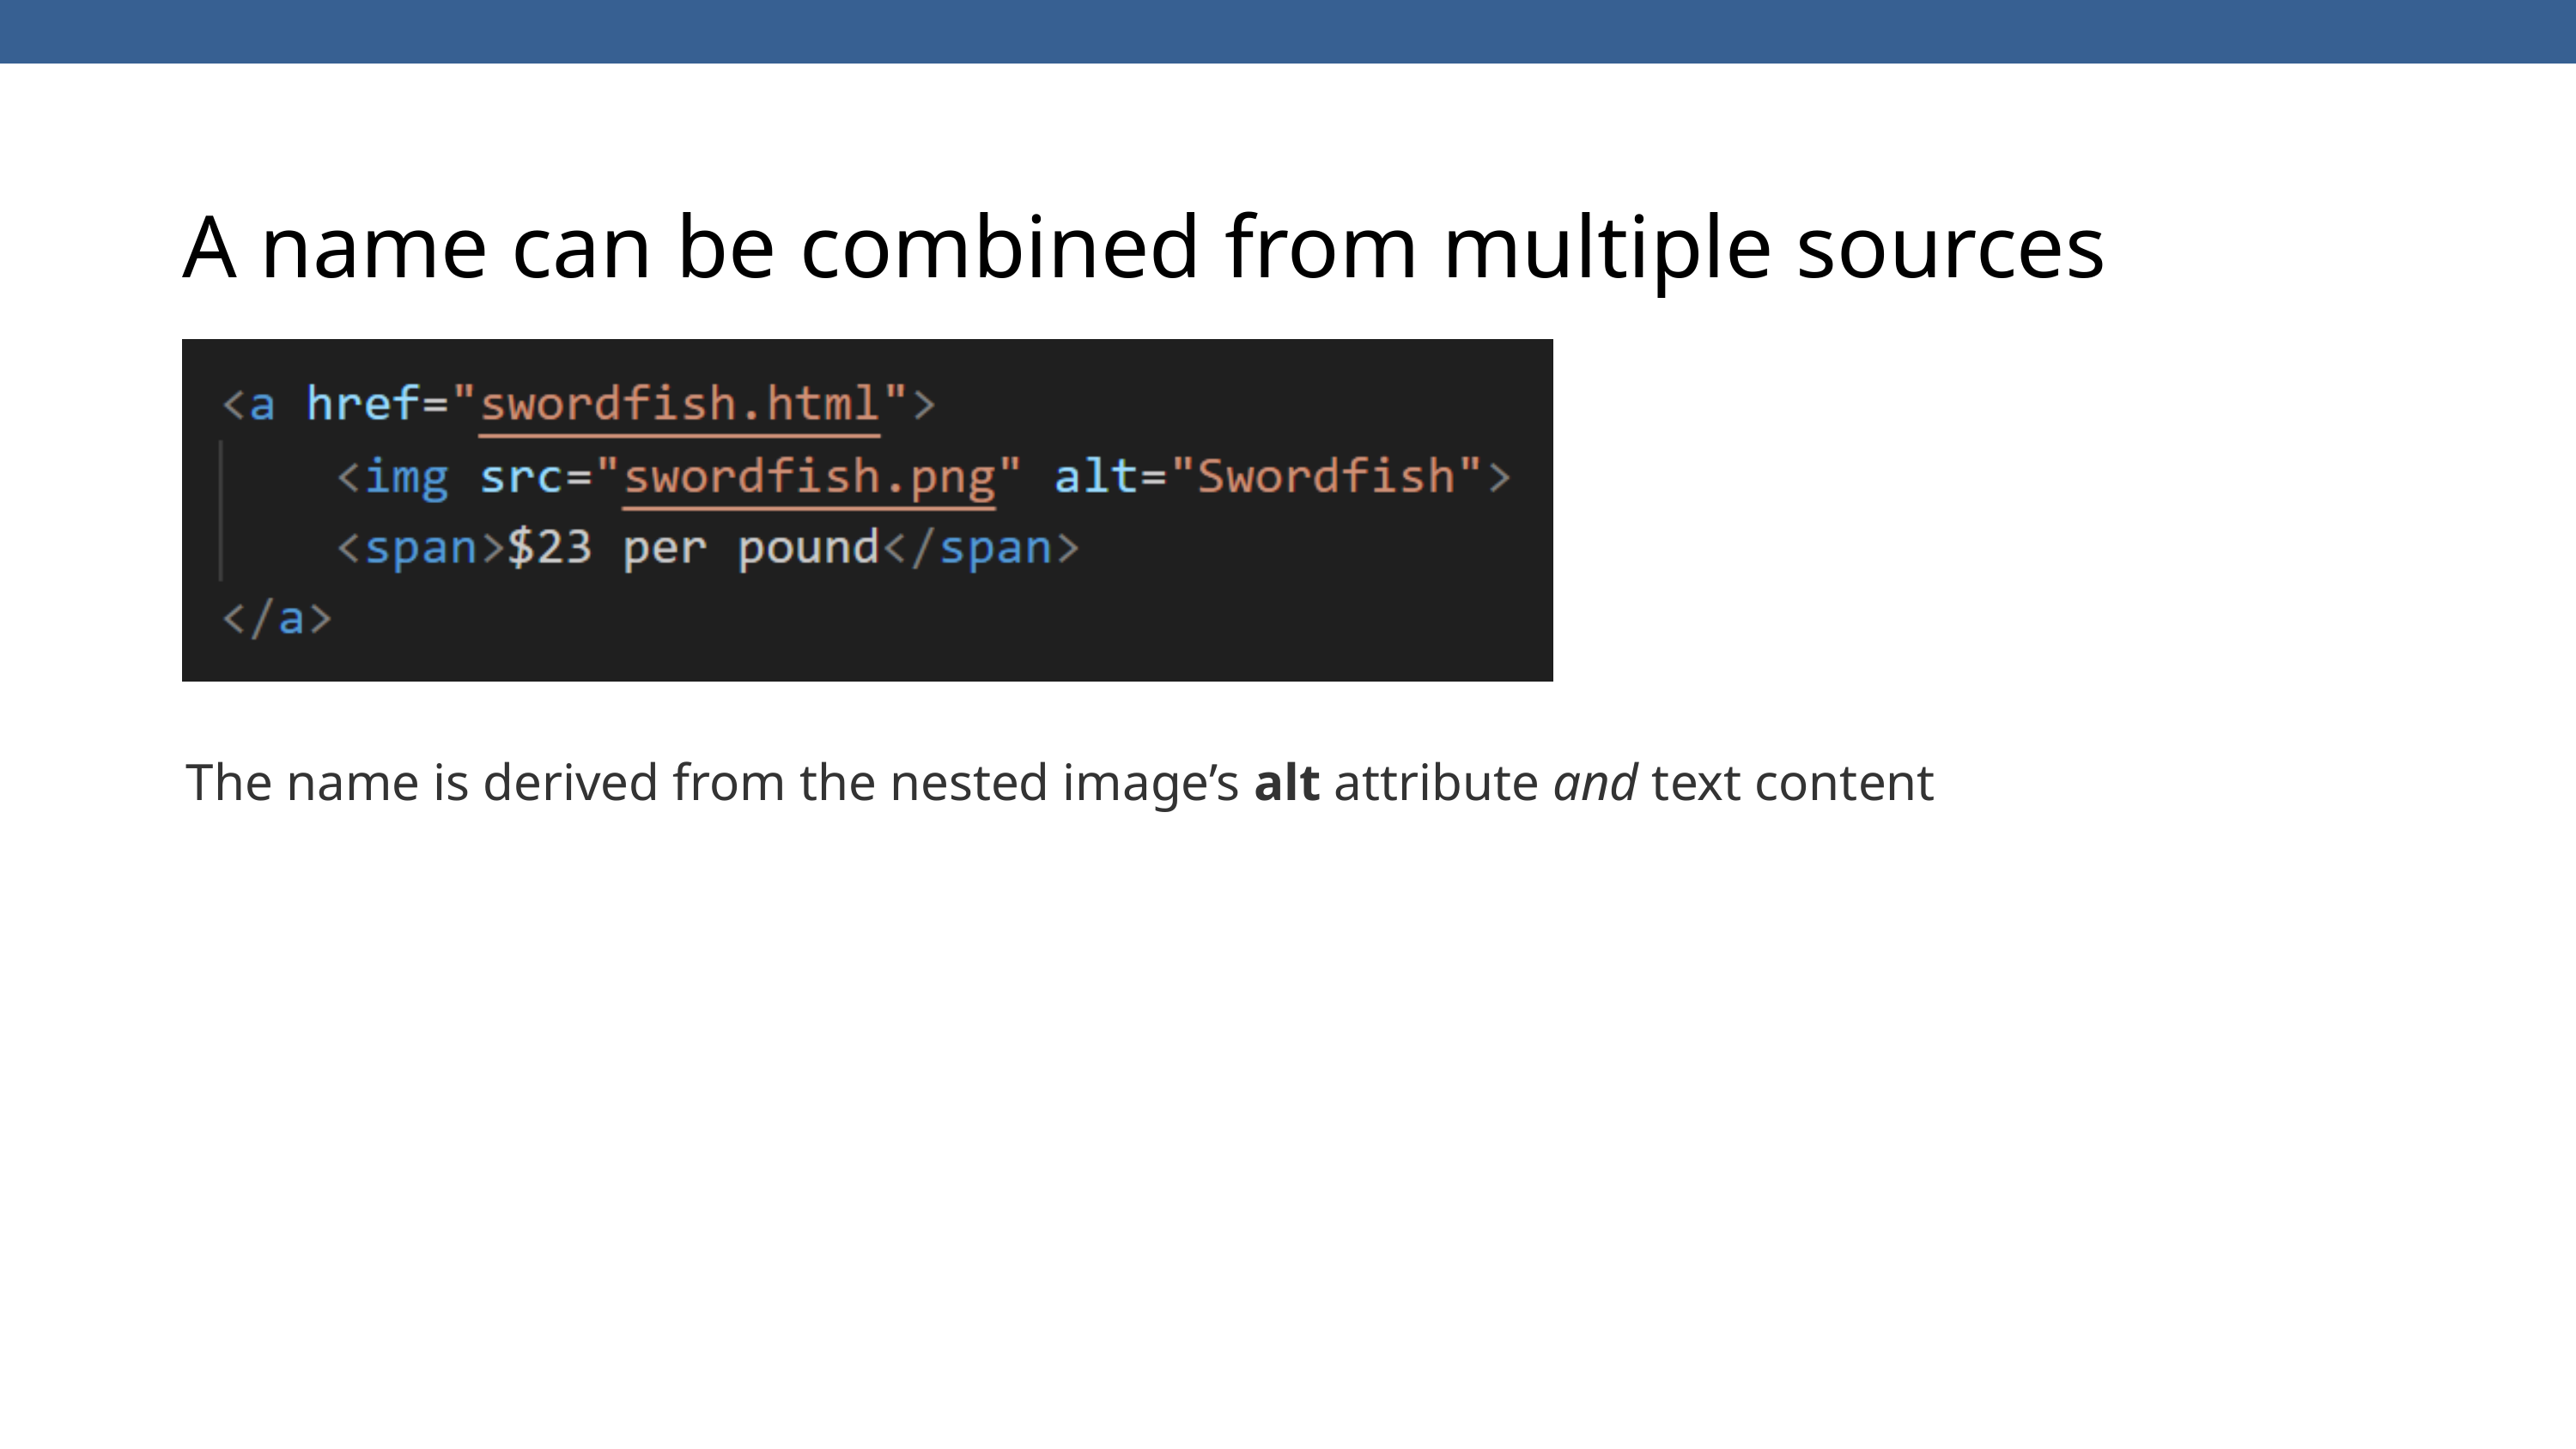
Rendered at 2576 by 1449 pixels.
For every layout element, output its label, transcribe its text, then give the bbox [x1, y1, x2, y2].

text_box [0, 0, 2576, 64]
text_box A name can be combined from multiple sources [182, 123, 2469, 295]
picture [182, 339, 1553, 682]
text_box The name is derived from the nested image’s alt attribute and text content [185, 724, 2211, 810]
